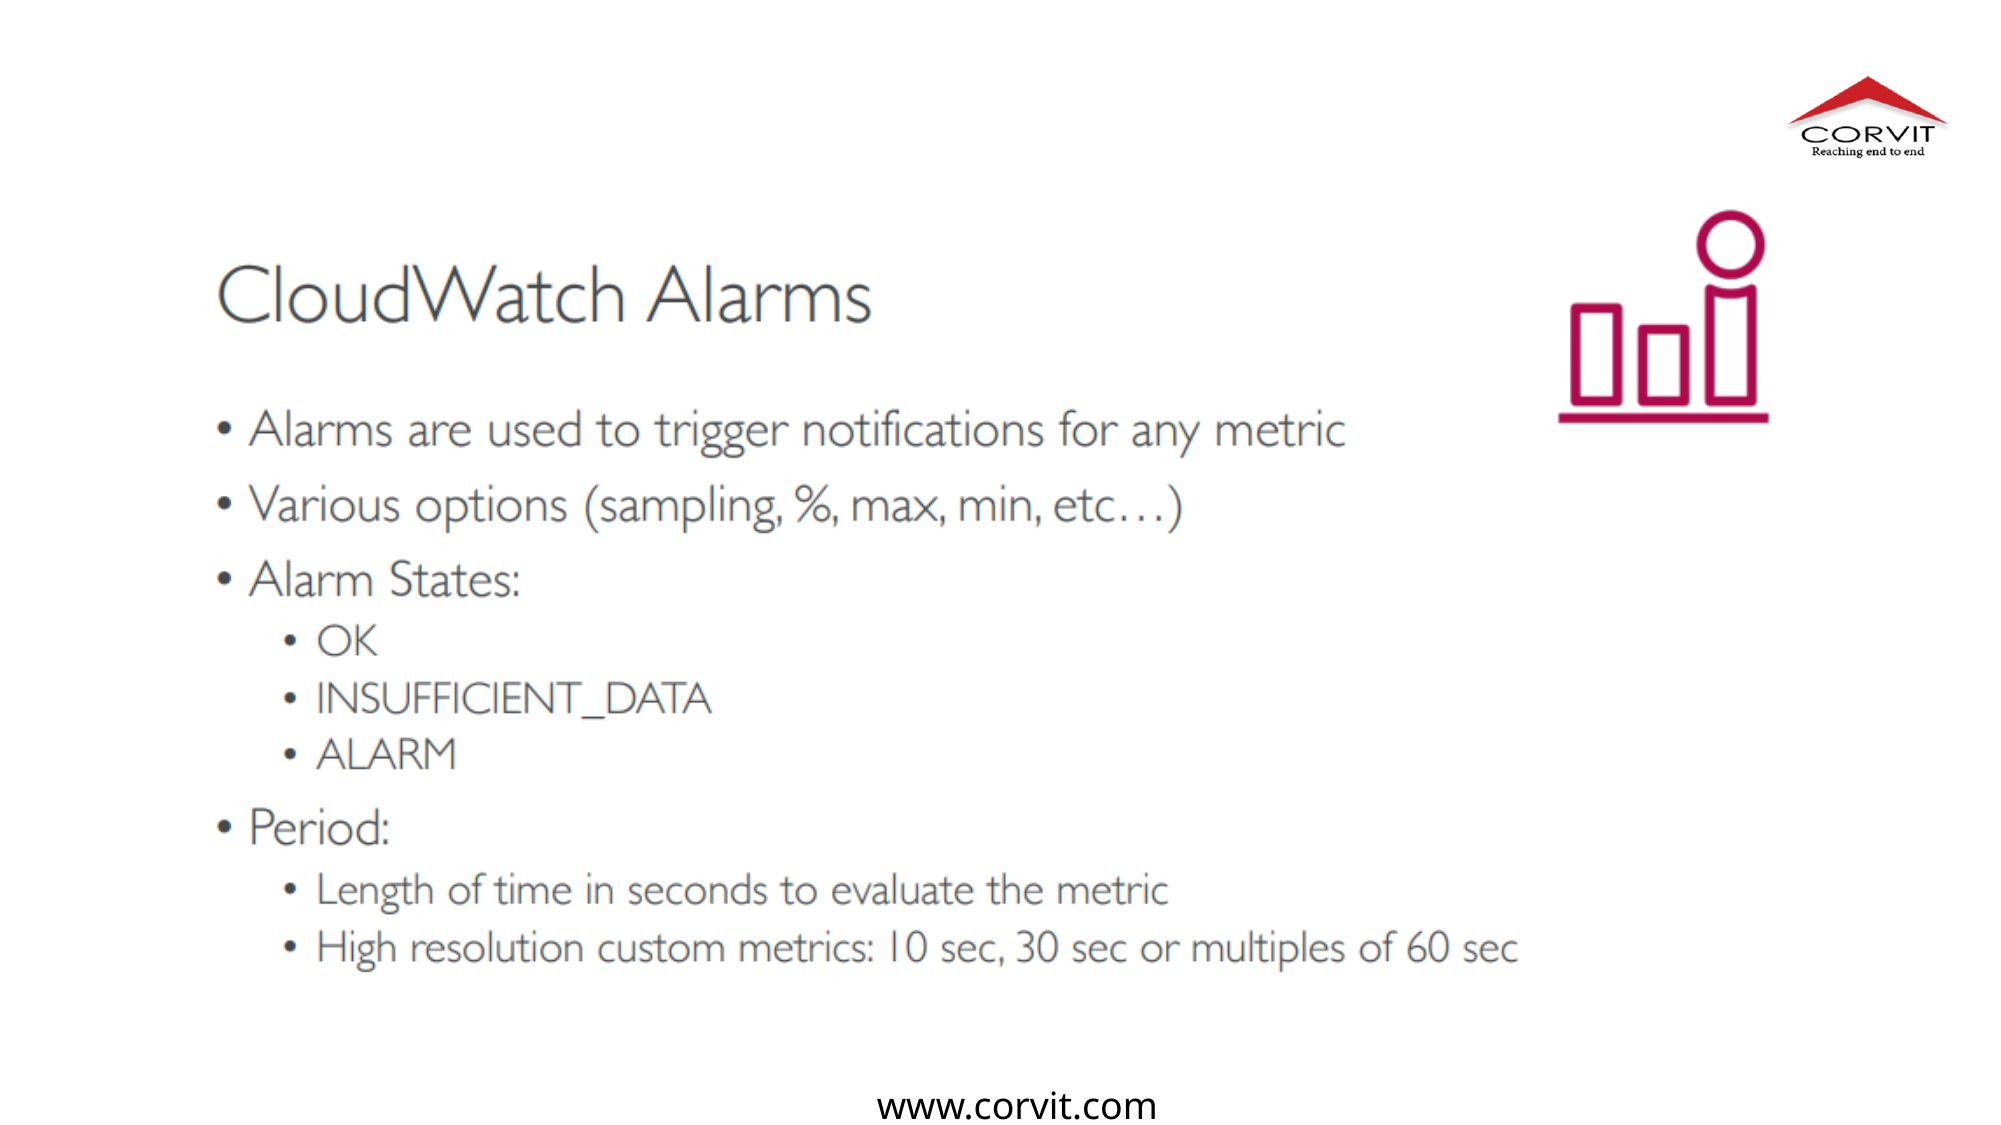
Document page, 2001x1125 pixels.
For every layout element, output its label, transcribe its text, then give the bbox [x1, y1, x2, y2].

picture [88, 195, 1784, 1009]
text_box www.corvit.com [34, 1074, 2000, 1125]
picture [1783, 73, 1951, 163]
